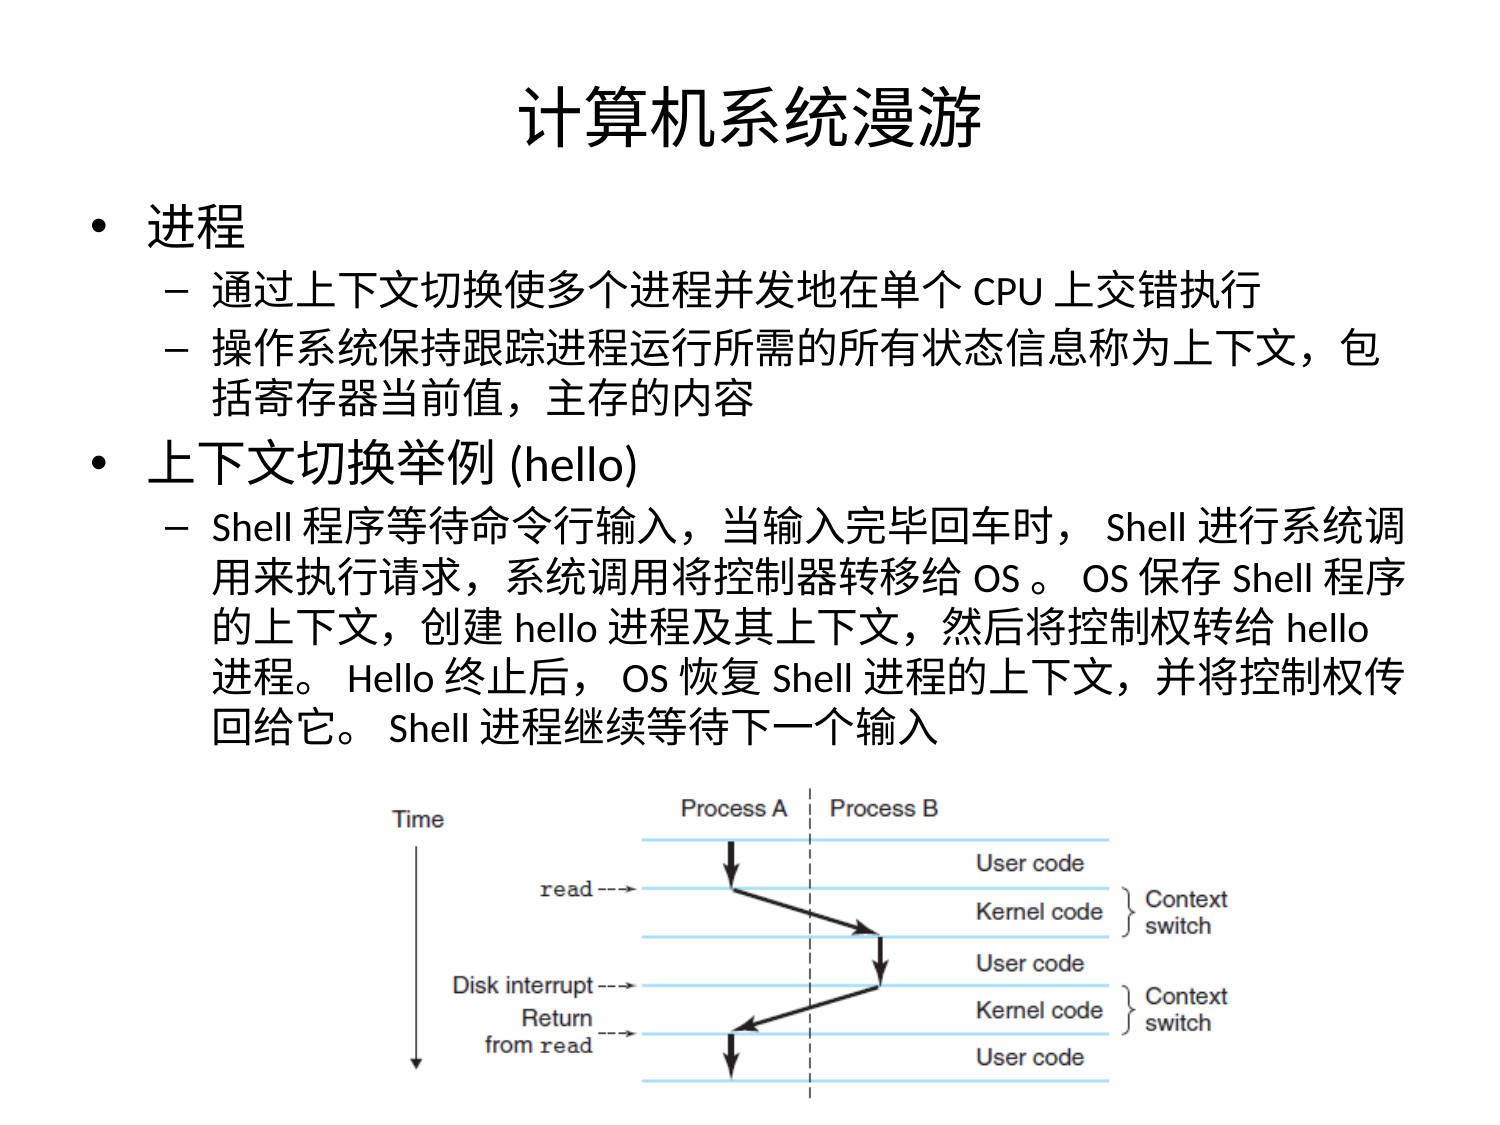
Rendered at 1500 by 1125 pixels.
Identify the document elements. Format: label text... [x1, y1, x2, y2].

picture [374, 787, 1233, 1101]
list 进程 通过上下文切换使多个进程并发地在单个CPU上交错执行 操作系统保持跟踪进程运行所需的所有状态信息称为上下文，包括寄存器当前值，主存的内容 上下文切换举例(hello) Shell程序等待命令行输入，当输入完毕回车时，Shell进行系统调用来执行请求，系统调用将控制器转移给OS。OS保存Shell程序的上下文，创建hello进程及其上下文，然后将控制权转给hello进程。Hello终止后，OS恢复Shell进程的上下文，并将控制权传回给它。Shell进程继续等待下一个输入 [75, 187, 1425, 1100]
title 计算机系统漫游 [75, 45, 1425, 187]
